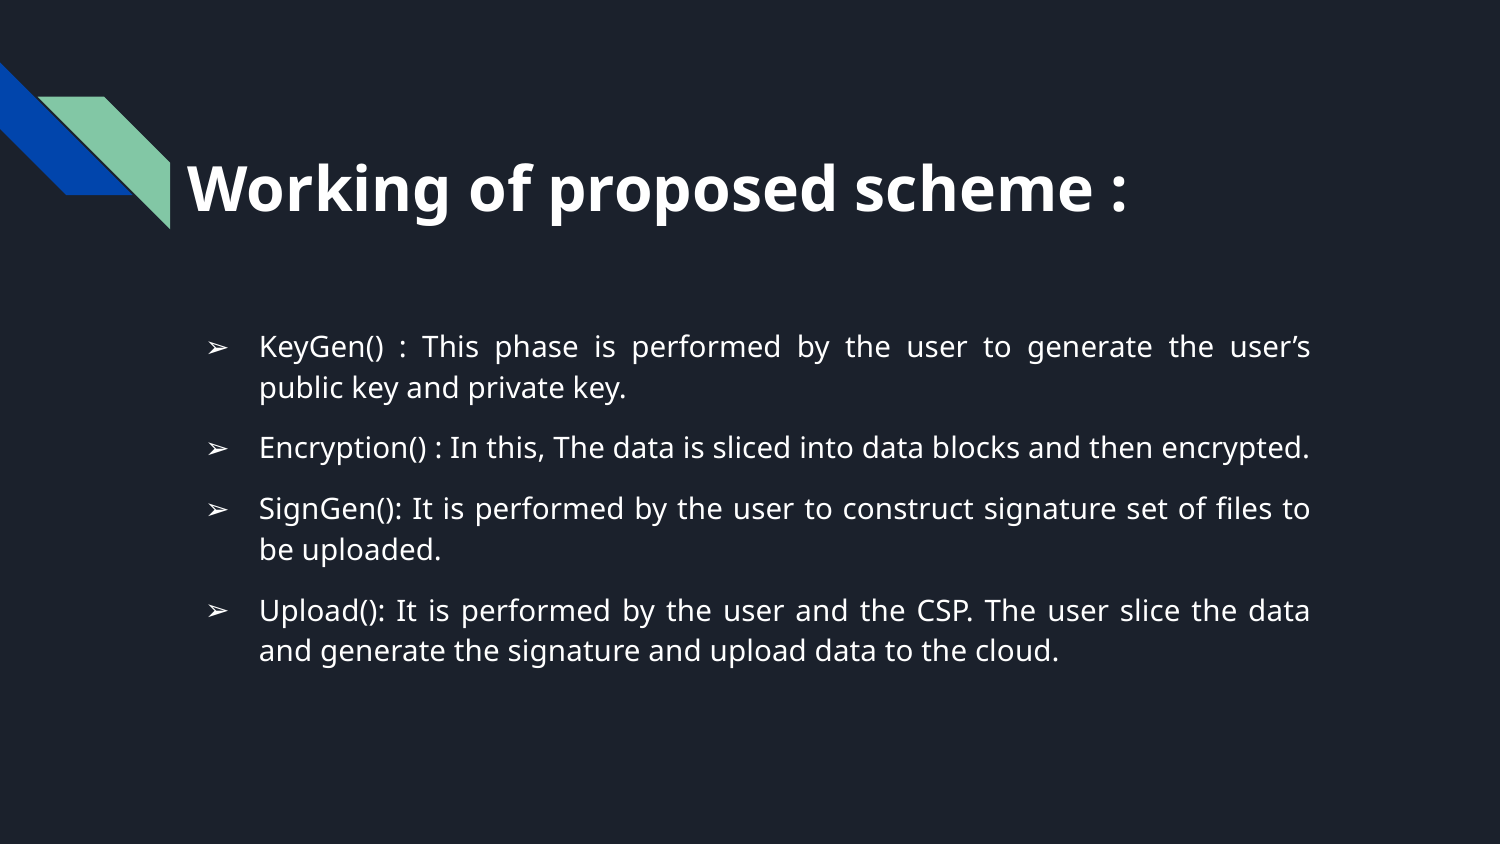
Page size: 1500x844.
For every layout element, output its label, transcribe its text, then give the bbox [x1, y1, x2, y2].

title Working of proposed scheme : [172, 134, 1386, 253]
list KeyGen() : This phase is performed by the user to generate the user’s public key and private key. Encryption() : In this, The data is sliced into data blocks and then encrypted. SignGen(): It is performed by the user to construct signature set of files to be uploaded. Upload(): It is performed by the user and the CSP. The user slice the data and generate the signature and upload data to the cloud. [172, 307, 1328, 709]
